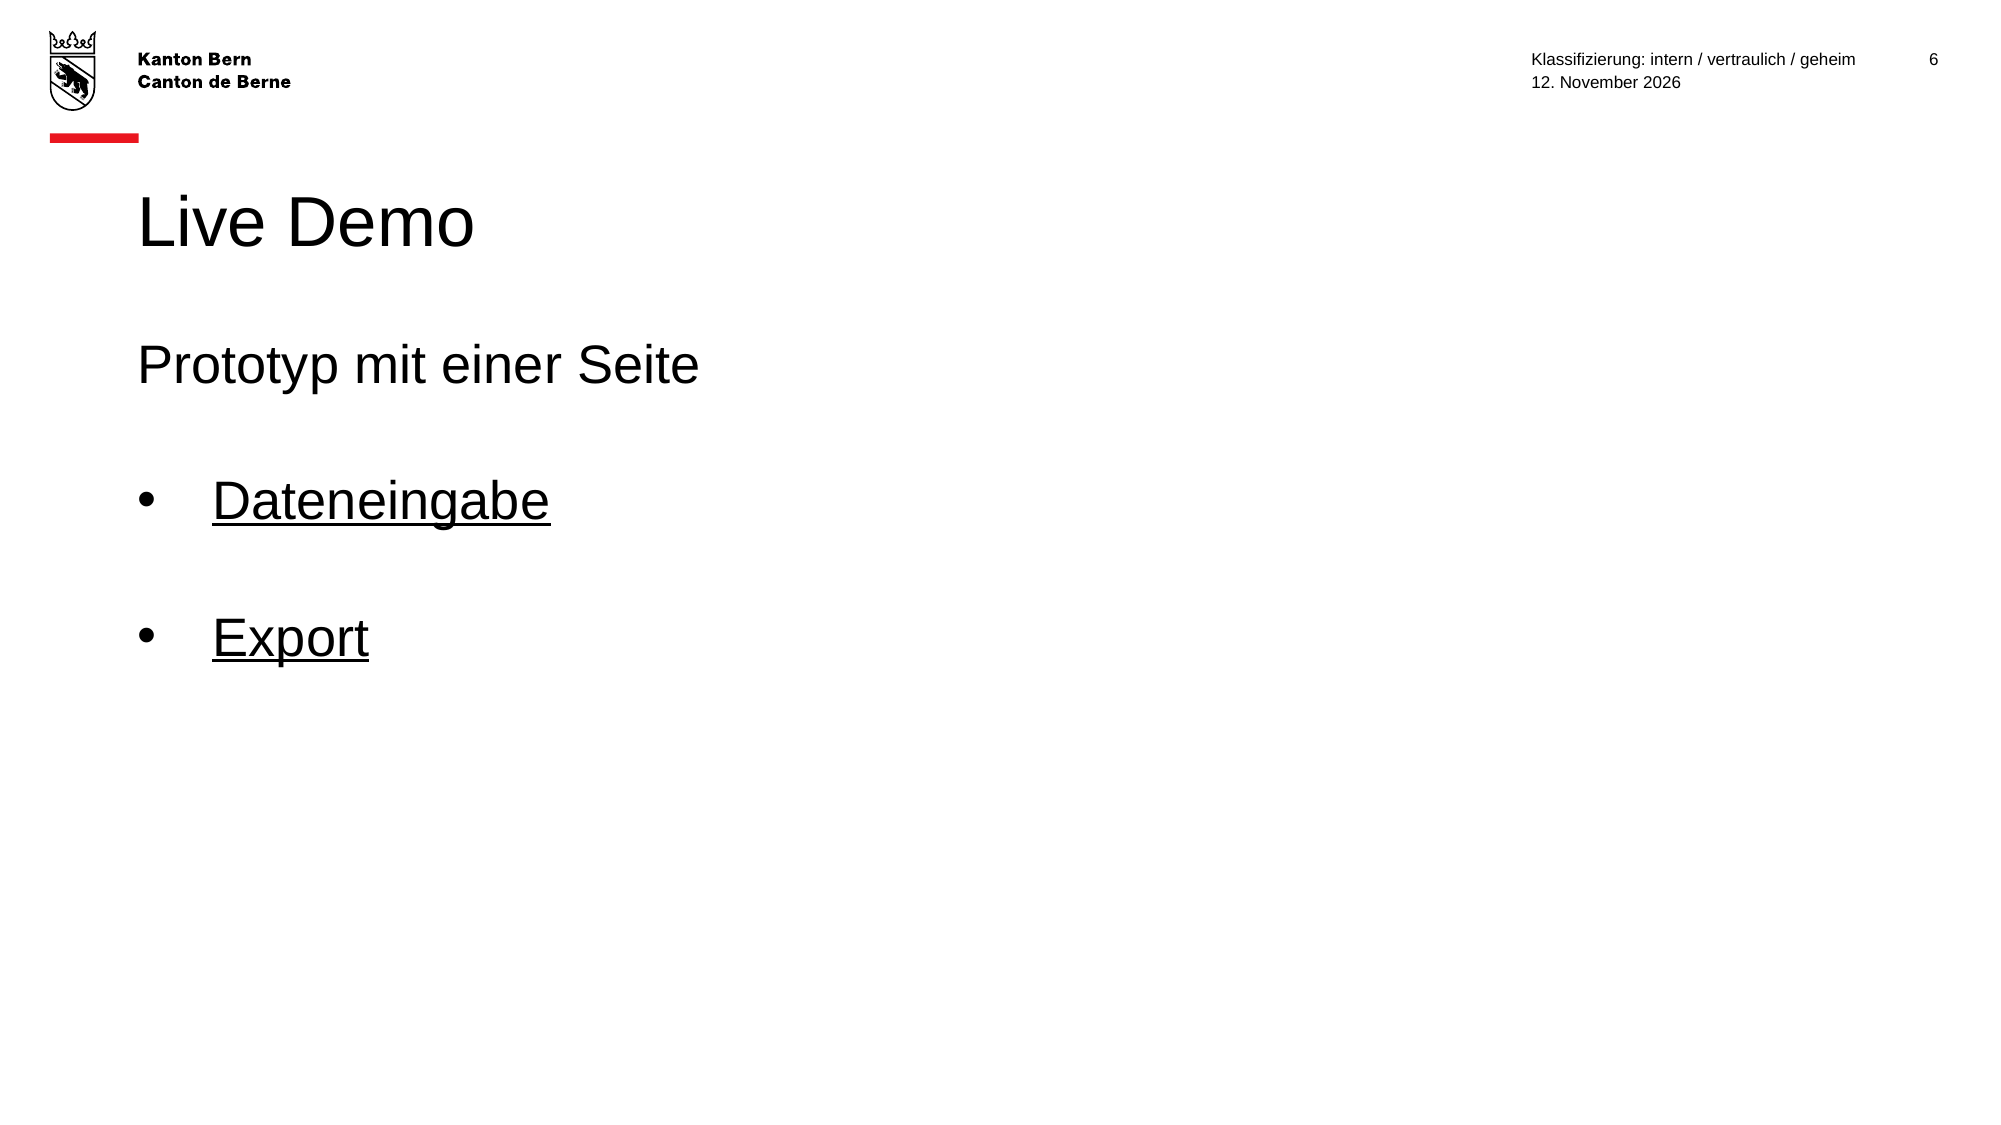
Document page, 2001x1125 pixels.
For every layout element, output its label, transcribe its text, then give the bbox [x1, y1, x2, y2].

footer Klassifizierung: intern / vertraulich / geheim [1531, 48, 1875, 70]
title Live Demo [137, 175, 1940, 278]
slide_number 6 [1885, 48, 1939, 67]
slide_number 12. Mai 2023 [1531, 71, 1875, 89]
list Prototyp mit einer Seite Dateneingabe Export [137, 326, 1709, 870]
